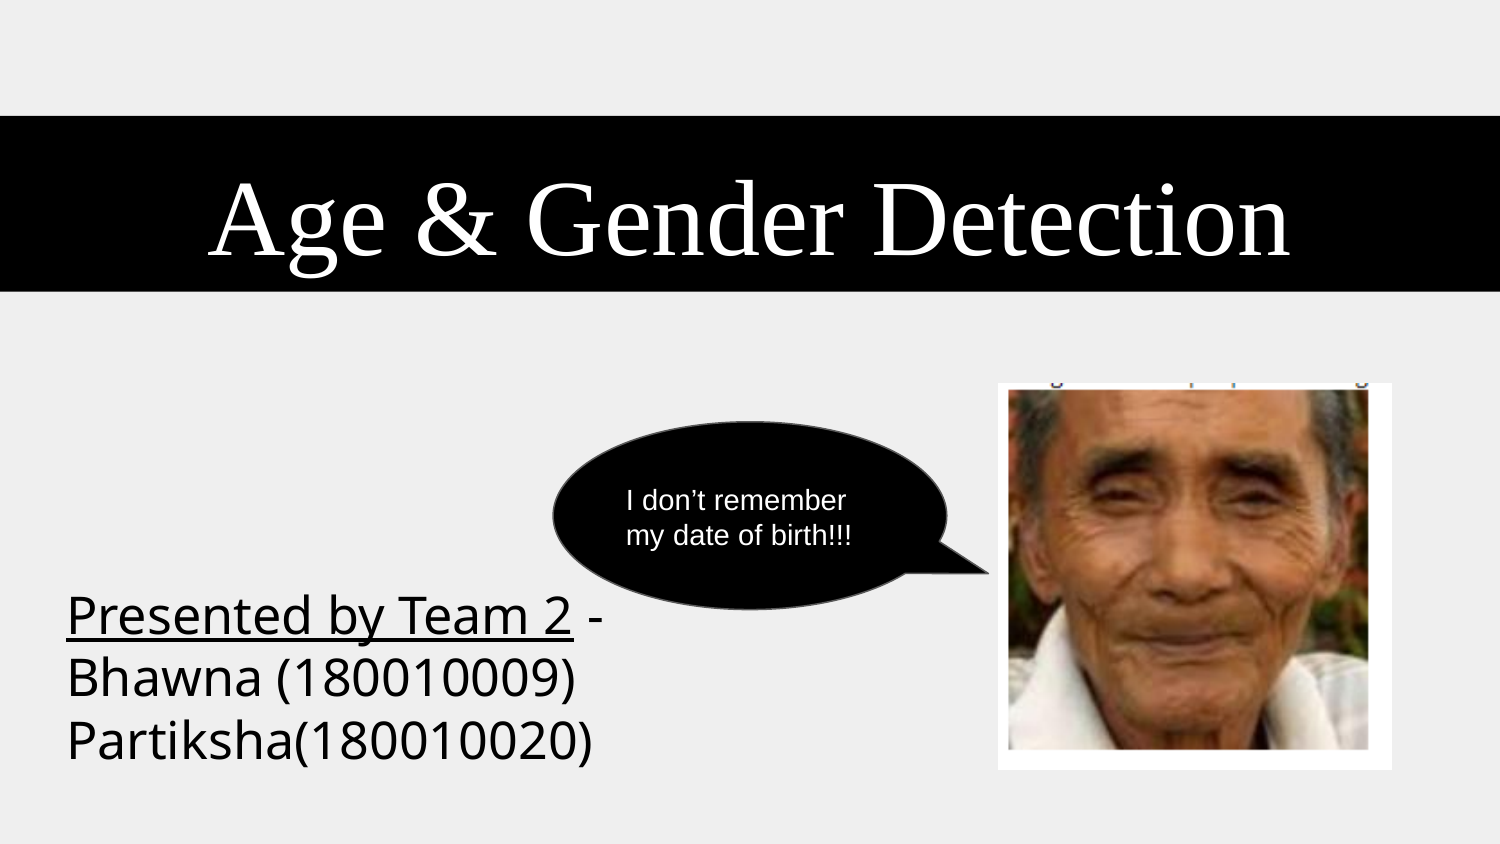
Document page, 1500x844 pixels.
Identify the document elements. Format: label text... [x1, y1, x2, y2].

picture [997, 383, 1393, 771]
subtitle Presented by Team 2 - Bhawna (180010009) Partiksha(180010020) [51, 567, 1449, 803]
text_box I don’t remember my date of birth!!! [553, 421, 989, 610]
title Age & Gender Detection [0, 115, 1500, 292]
